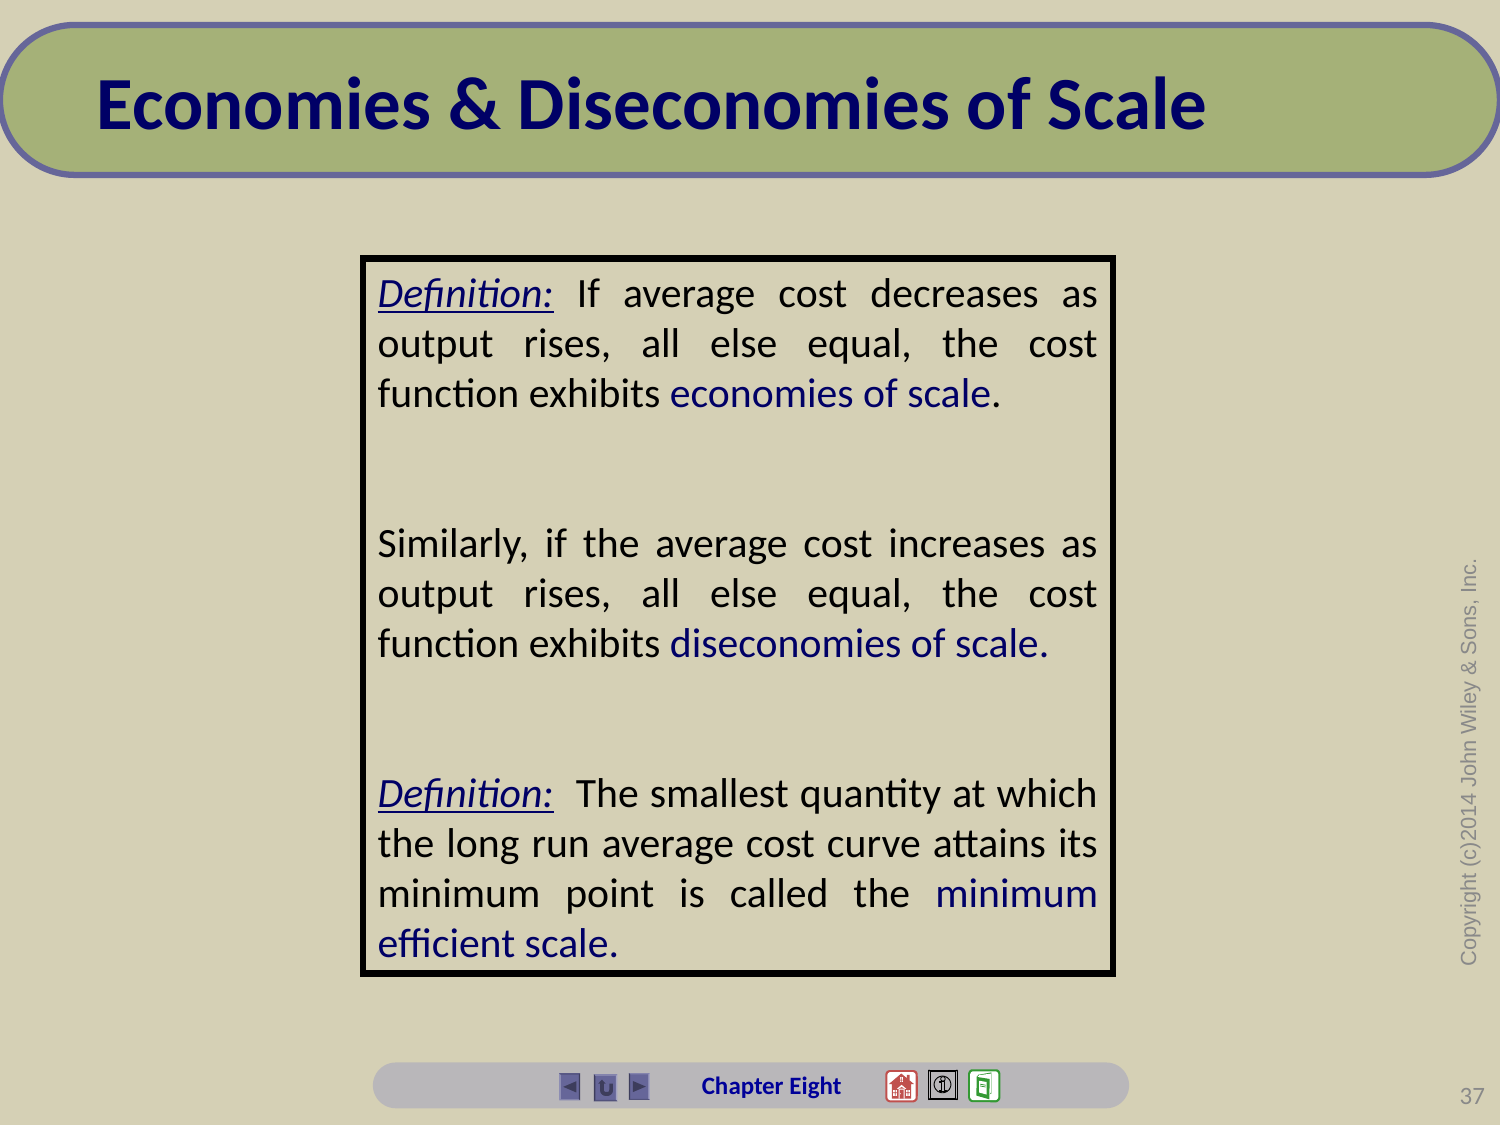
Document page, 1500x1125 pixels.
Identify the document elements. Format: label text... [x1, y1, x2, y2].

footer Copyright (c)2014 John Wiley & Sons, Inc. [1437, 525, 1498, 1000]
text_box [885, 1069, 919, 1103]
picture [928, 1069, 958, 1101]
text_box Chapter Eight [687, 1062, 857, 1108]
slide_number 37 [1149, 1065, 1500, 1125]
picture [557, 1072, 581, 1101]
text_box Economies & Diseconomies of Scale [0, 24, 1500, 175]
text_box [967, 1068, 1001, 1103]
picture [592, 1073, 618, 1103]
picture [628, 1072, 652, 1102]
text_box [372, 1062, 1130, 1109]
text_box Definition: If average cost decreases as output rises, all else equal, the cost function exhibits economies of scale. Similarly, if the average cost increases as output rises, all else equal, the cost function exhibits diseconomies of scale. Definition: The smallest quantity at which the long run average cost curve attains its minimum point is called the minimum efficient scale. [362, 258, 1113, 974]
